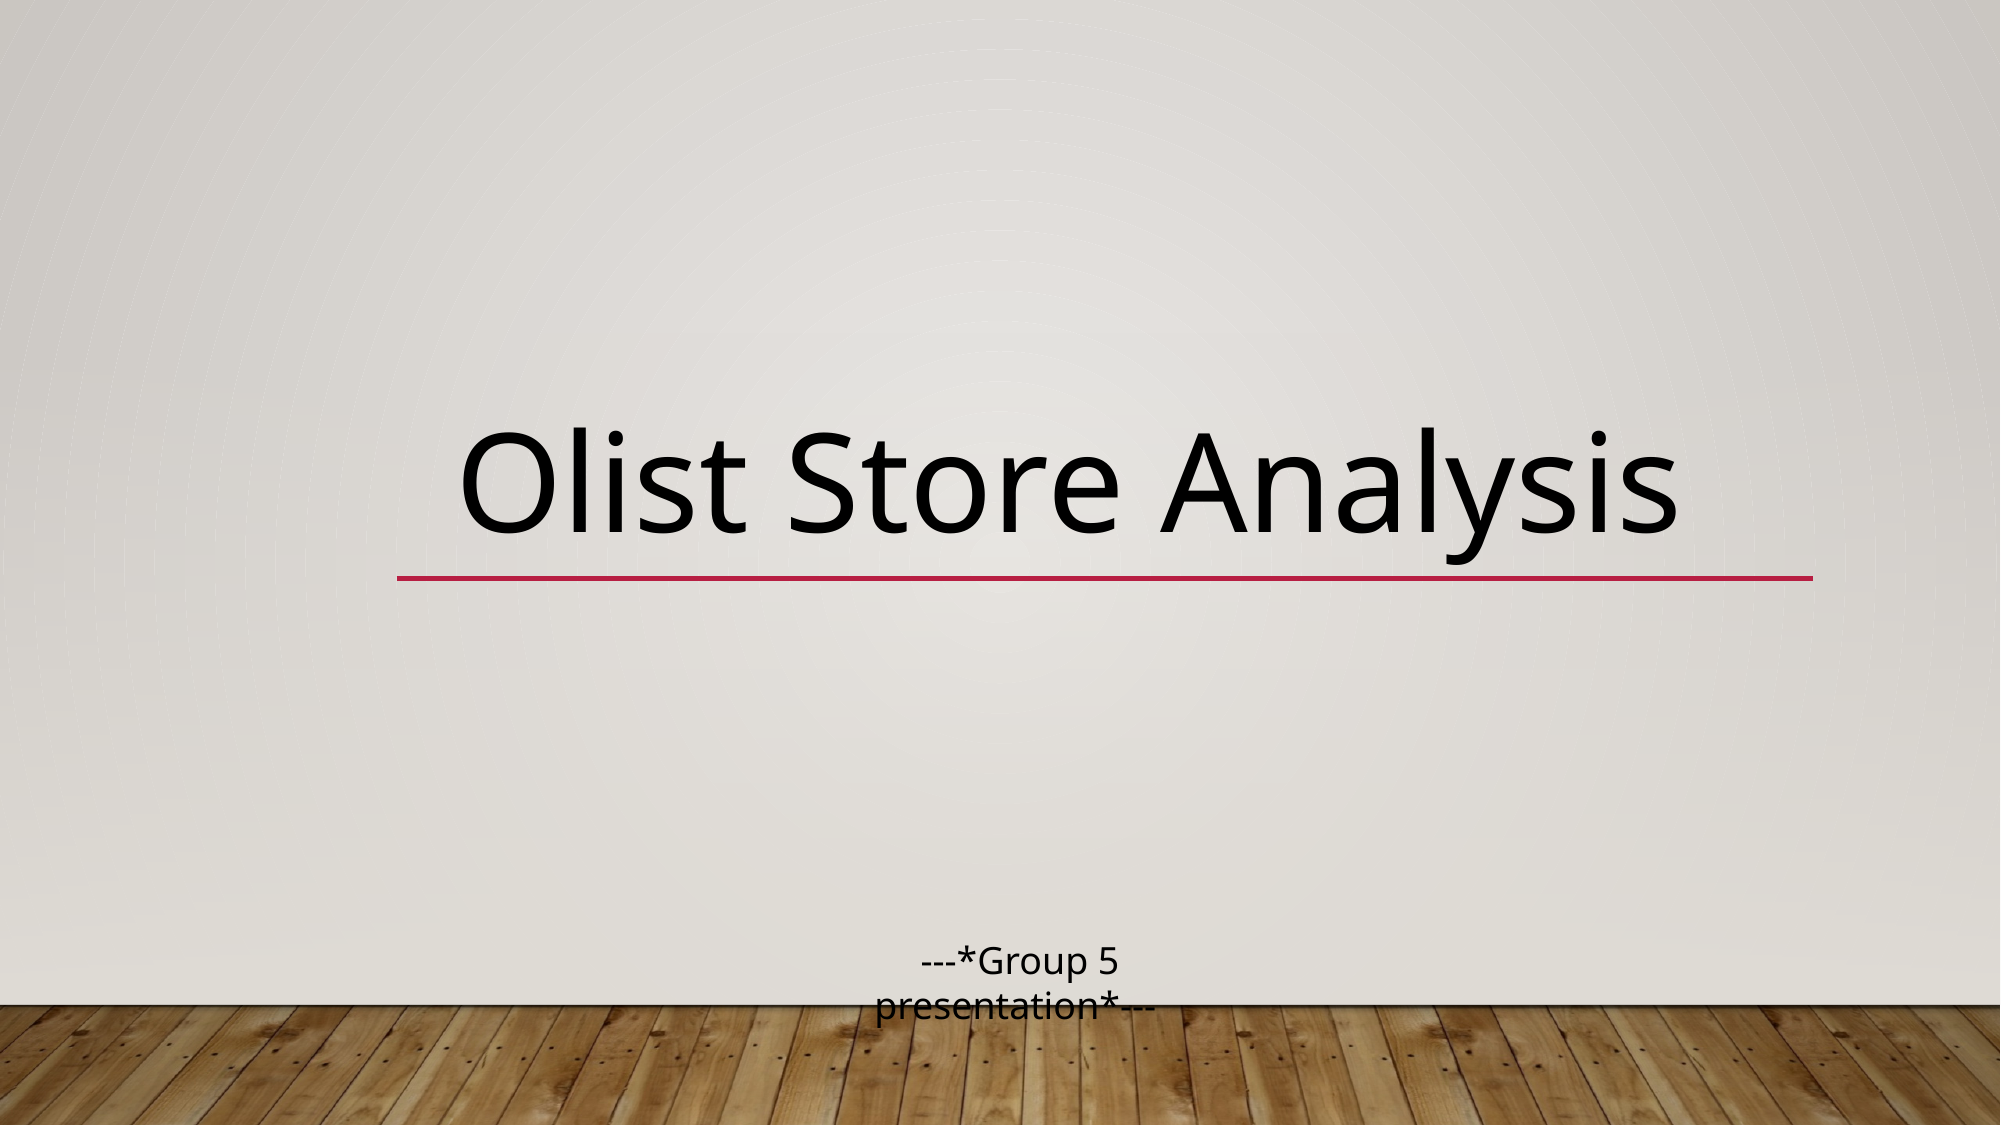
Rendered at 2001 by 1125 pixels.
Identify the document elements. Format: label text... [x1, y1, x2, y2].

picture [0, 1005, 2000, 1125]
text_box ---*Group 5 presentation*--- [776, 929, 1264, 1035]
title Olist Store Analysis [361, 145, 1778, 563]
